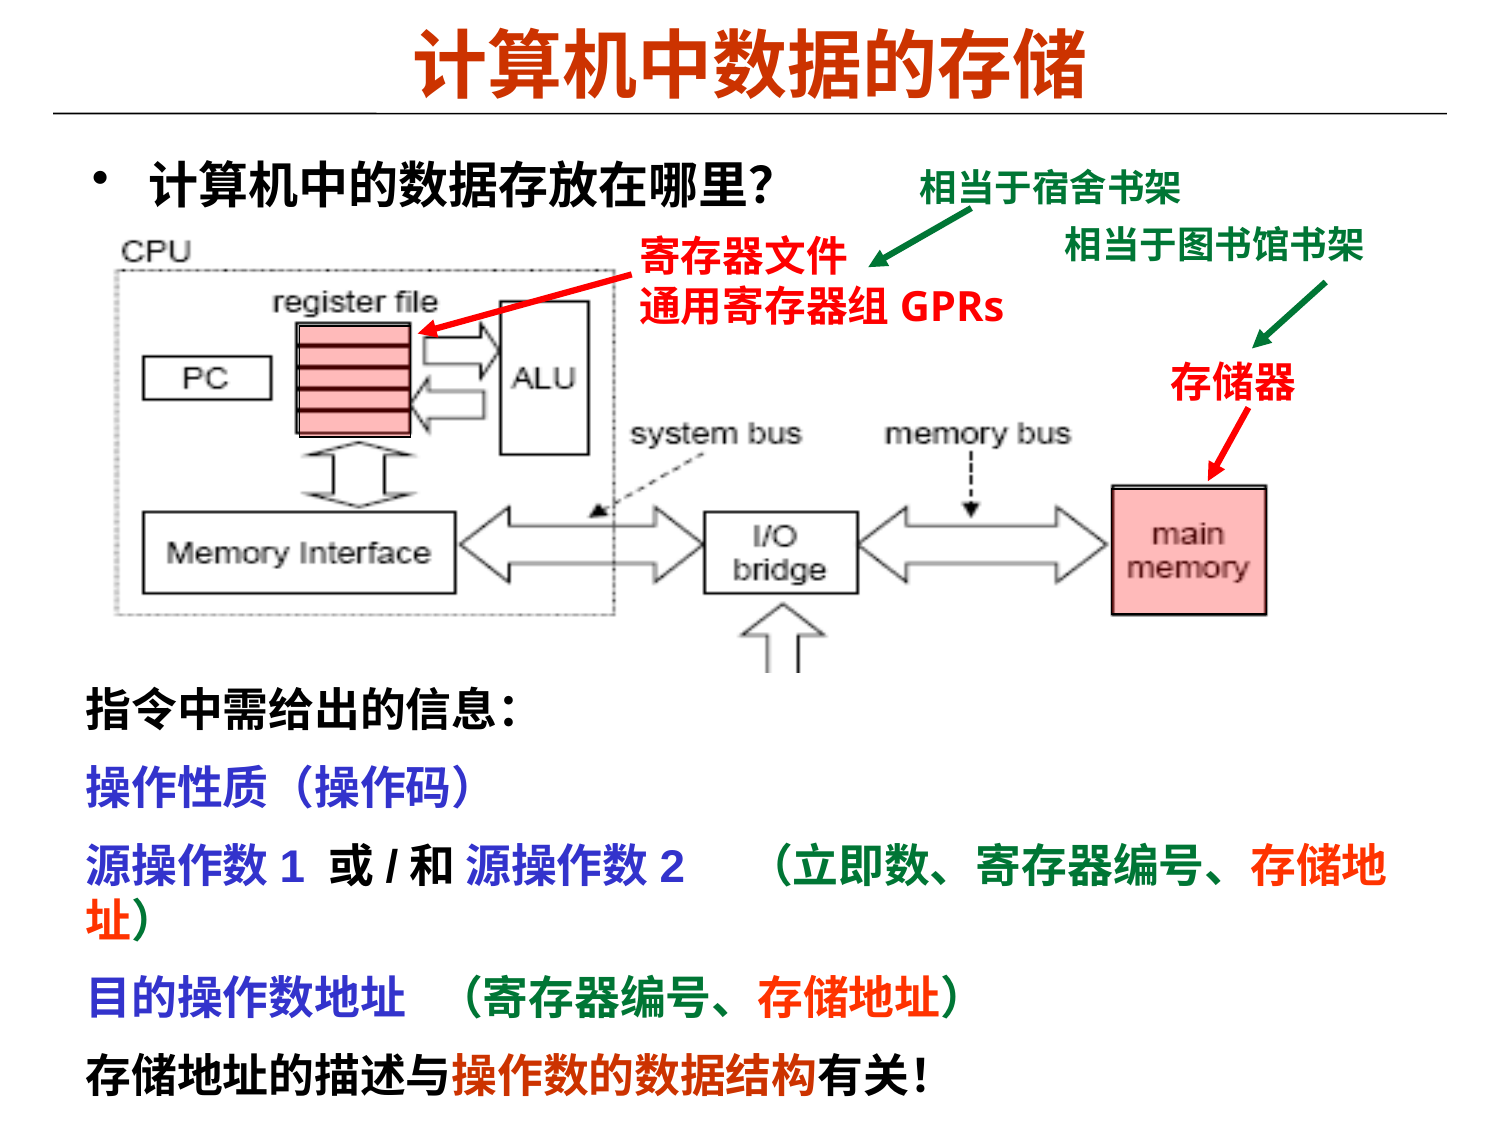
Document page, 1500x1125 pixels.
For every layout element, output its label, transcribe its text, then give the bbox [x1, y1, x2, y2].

picture [40, 222, 1441, 1058]
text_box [417, 222, 862, 339]
list 计算机中的数据存放在哪里？ [76, 136, 1428, 221]
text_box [867, 156, 1452, 349]
title 计算机中数据的存储 [74, 15, 1426, 109]
text_box 指令中需给出的信息： 操作性质（操作码） 源操作数1 或/和 源操作数2 （立即数、寄存器编号、存储地址） 目的操作数地址 （寄存器编号、存储地址） 存储地址的描述与操作数的数据结构有关！ [70, 673, 1467, 1110]
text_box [1155, 357, 1378, 482]
